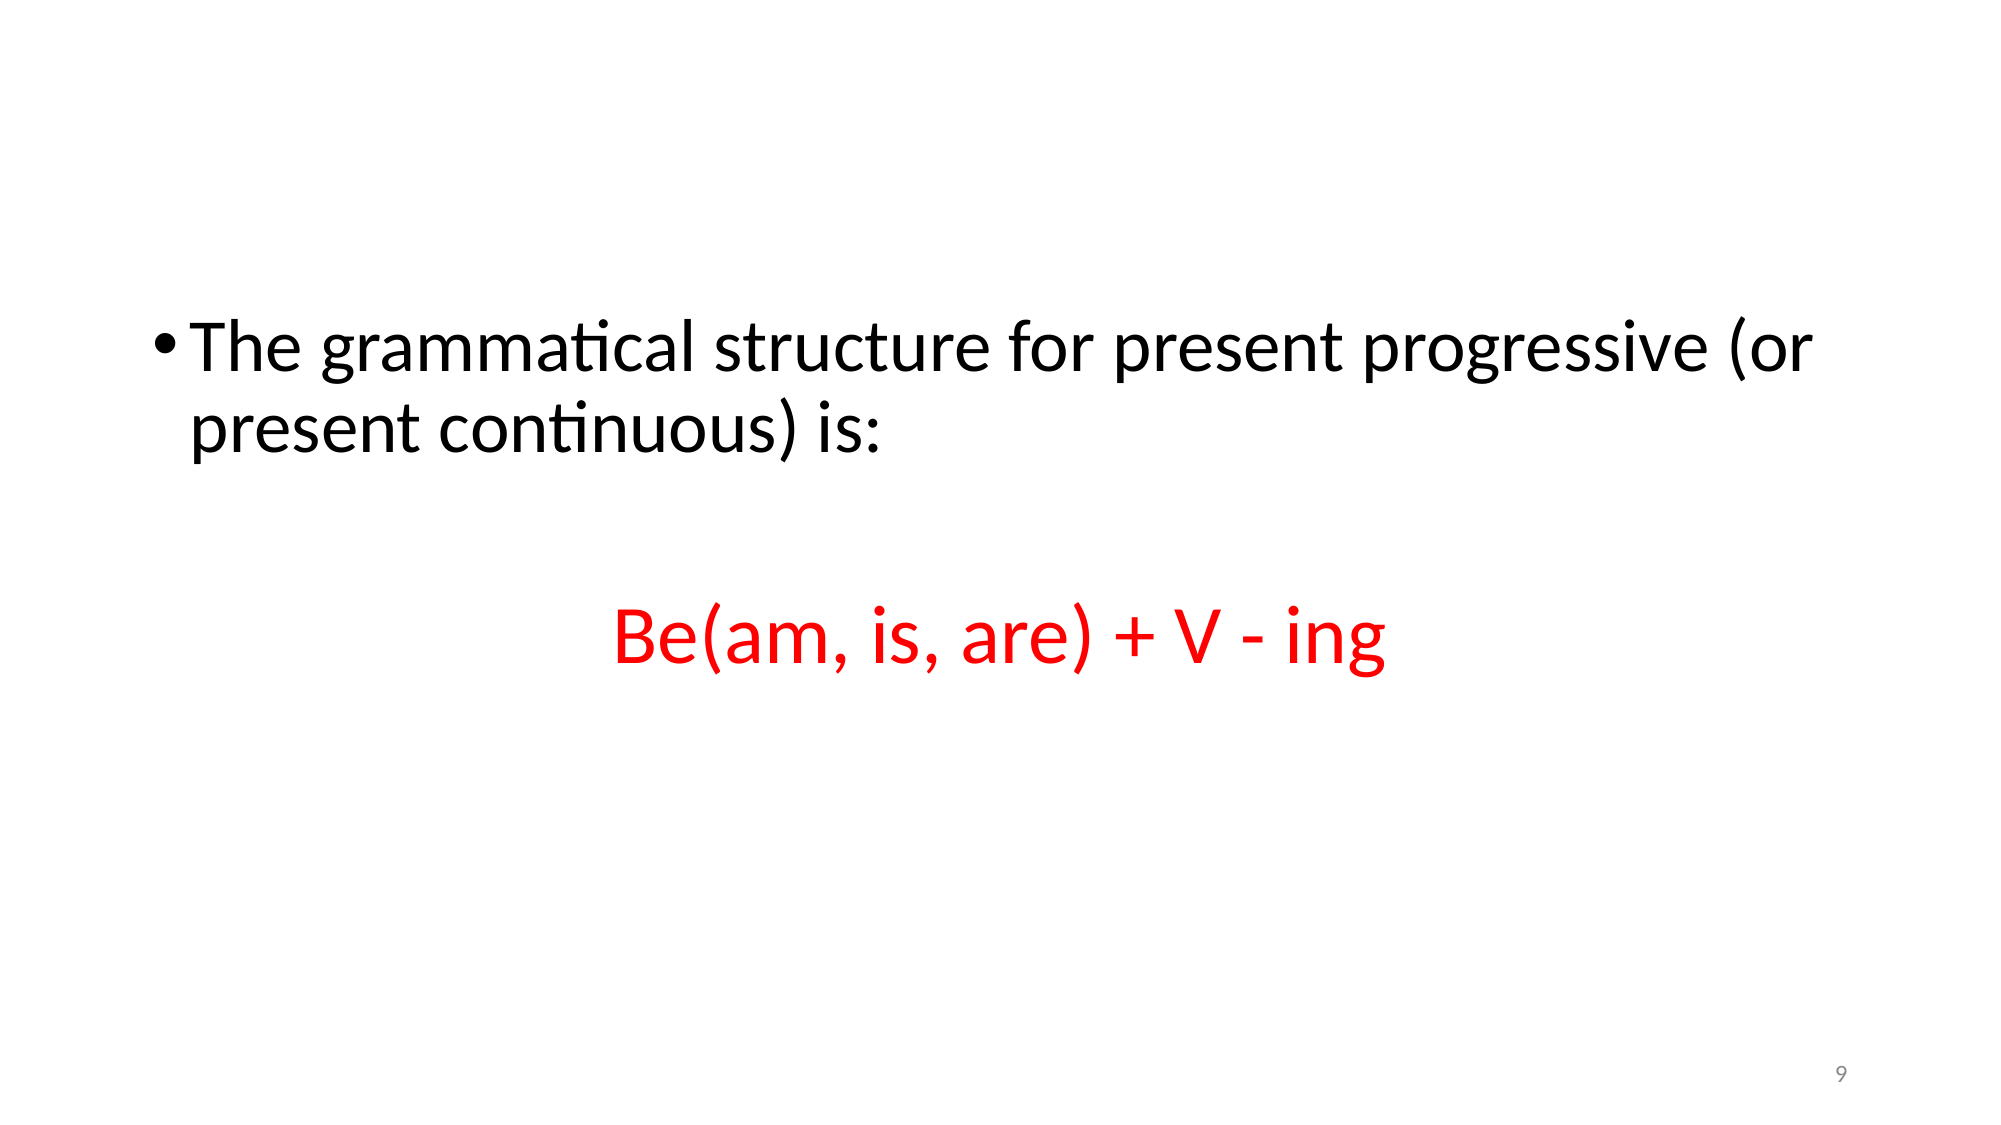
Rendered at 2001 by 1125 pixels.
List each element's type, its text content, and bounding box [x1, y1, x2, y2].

list The grammatical structure for present progressive (or present continuous) is: Be(am, is, are) + V - ing [137, 299, 1863, 1014]
slide_number 9 [1412, 1042, 1863, 1103]
